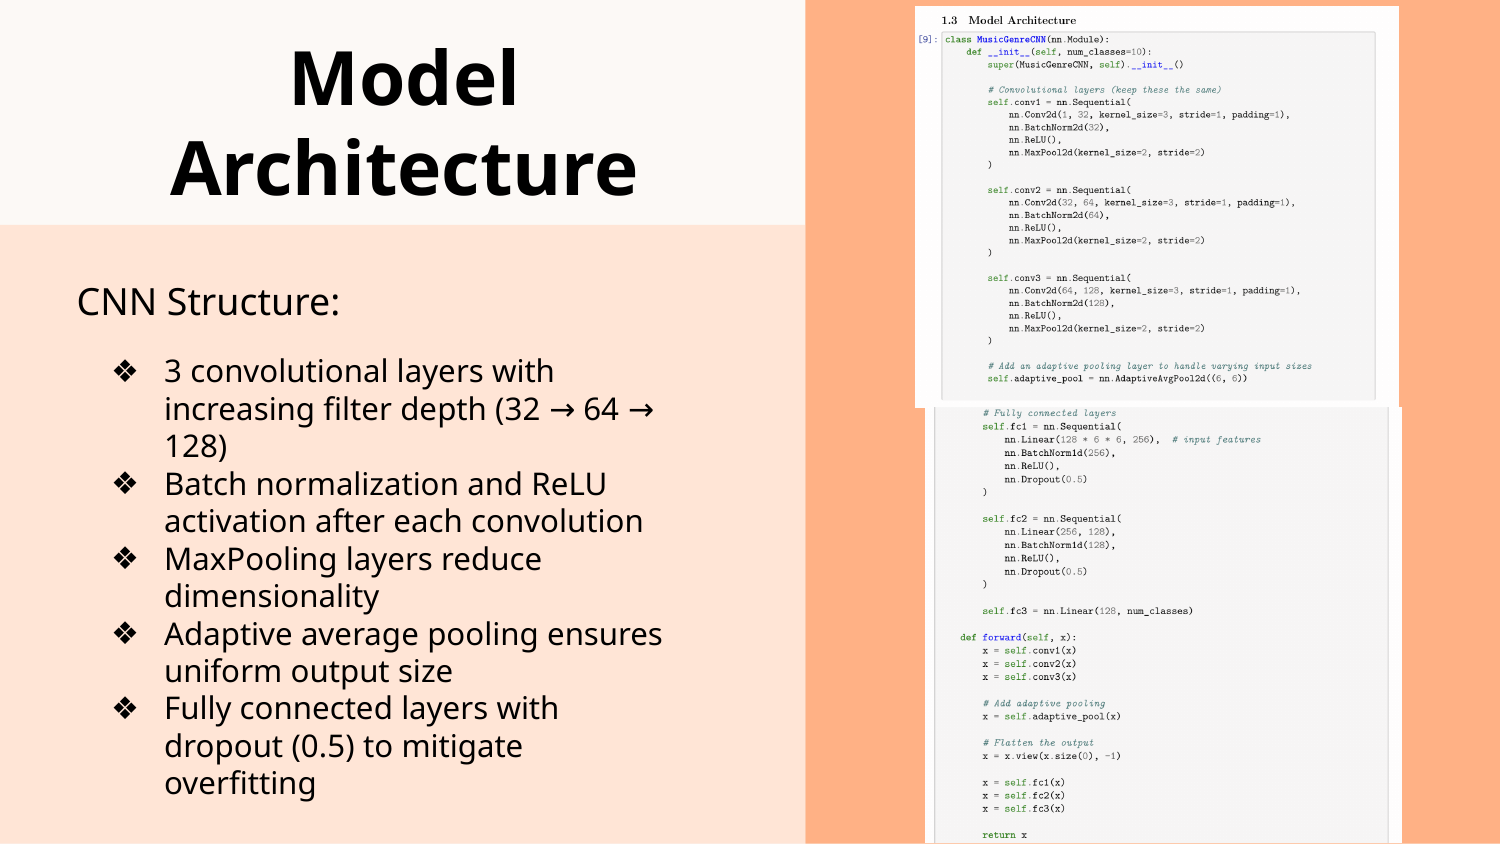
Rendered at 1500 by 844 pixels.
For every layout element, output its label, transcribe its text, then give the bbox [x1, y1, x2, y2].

list 3 convolutional layers with increasing filter depth (32 → 64 → 128) Batch normalization and ReLU activation after each convolution MaxPooling layers reduce dimensionality Adaptive average pooling ensures uniform output size Fully connected layers with dropout (0.5) to mitigate overfitting [74, 336, 691, 806]
subtitle CNN Structure: [61, 262, 678, 325]
title Model Architecture [42, 50, 768, 189]
picture [915, 5, 1402, 843]
